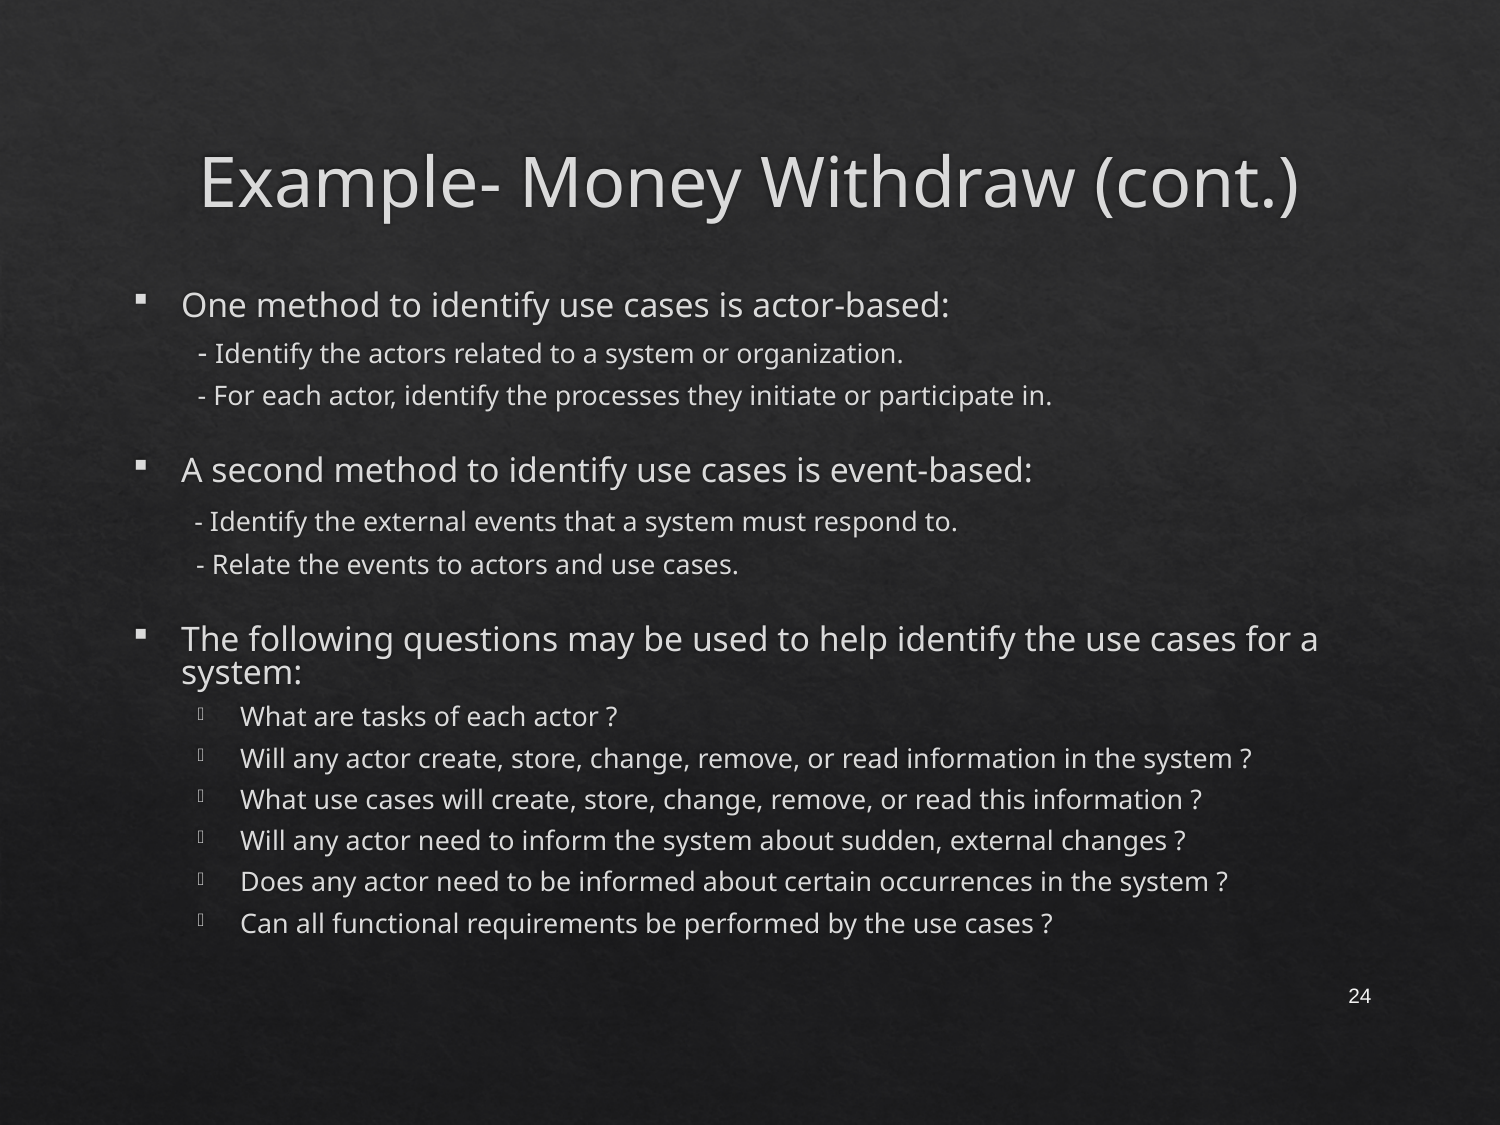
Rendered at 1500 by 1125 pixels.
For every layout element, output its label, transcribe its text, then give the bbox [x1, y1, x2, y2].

title Example- Money Withdraw (cont.) [112, 99, 1387, 260]
slide_number 24 [1293, 965, 1387, 1025]
list One method to identify use cases is actor-based: - Identify the actors related to a system or organization. - For each actor, identify the processes they initiate or participate in. A second method to identify use cases is event-based: - Identify the external events that a system must respond to. - Relate the events to actors and use cases. The following questions may be used to help identify the use cases for a system: What are tasks of each actor ? Will any actor create, store, change, remove, or read information in the system ? What use cases will create, store, change, remove, or read this information ? Will any actor need to inform the system about sudden, external changes ? Does any actor need to be informed about certain occurrences in the system ? Can all functional requirements be performed by the use cases ? [112, 284, 1387, 950]
